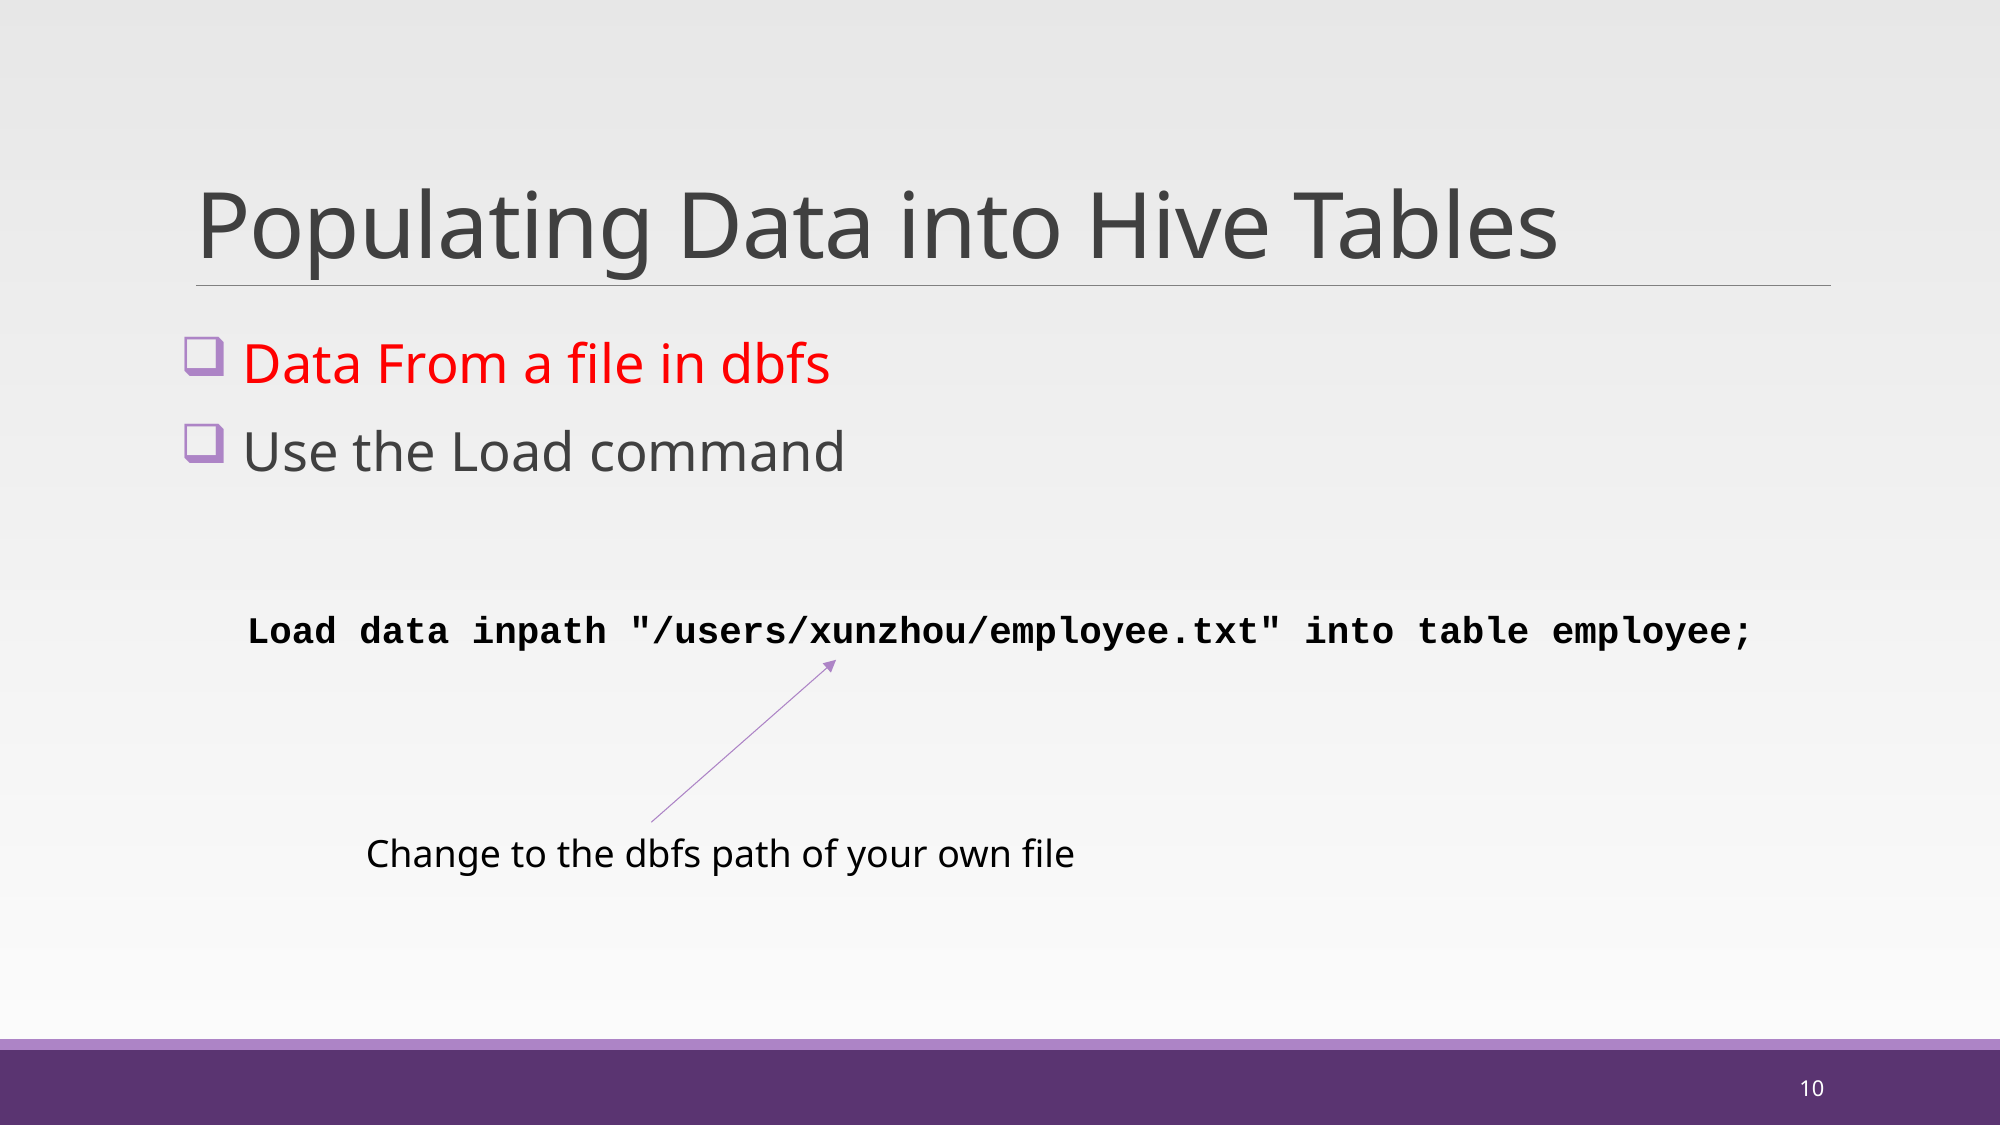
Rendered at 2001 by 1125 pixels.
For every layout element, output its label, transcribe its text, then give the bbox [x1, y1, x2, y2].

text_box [651, 659, 837, 823]
slide_number 10 [1624, 1059, 1840, 1120]
text_box Load data inpath "/users/xunzhou/employee.txt" into table employee; [232, 599, 1934, 659]
text_box Change to the dbfs path of your own file [351, 822, 1091, 882]
list Data From a file in dbfs Use the Load command [180, 329, 1830, 990]
title Populating Data into Hive Tables [180, 47, 1830, 285]
